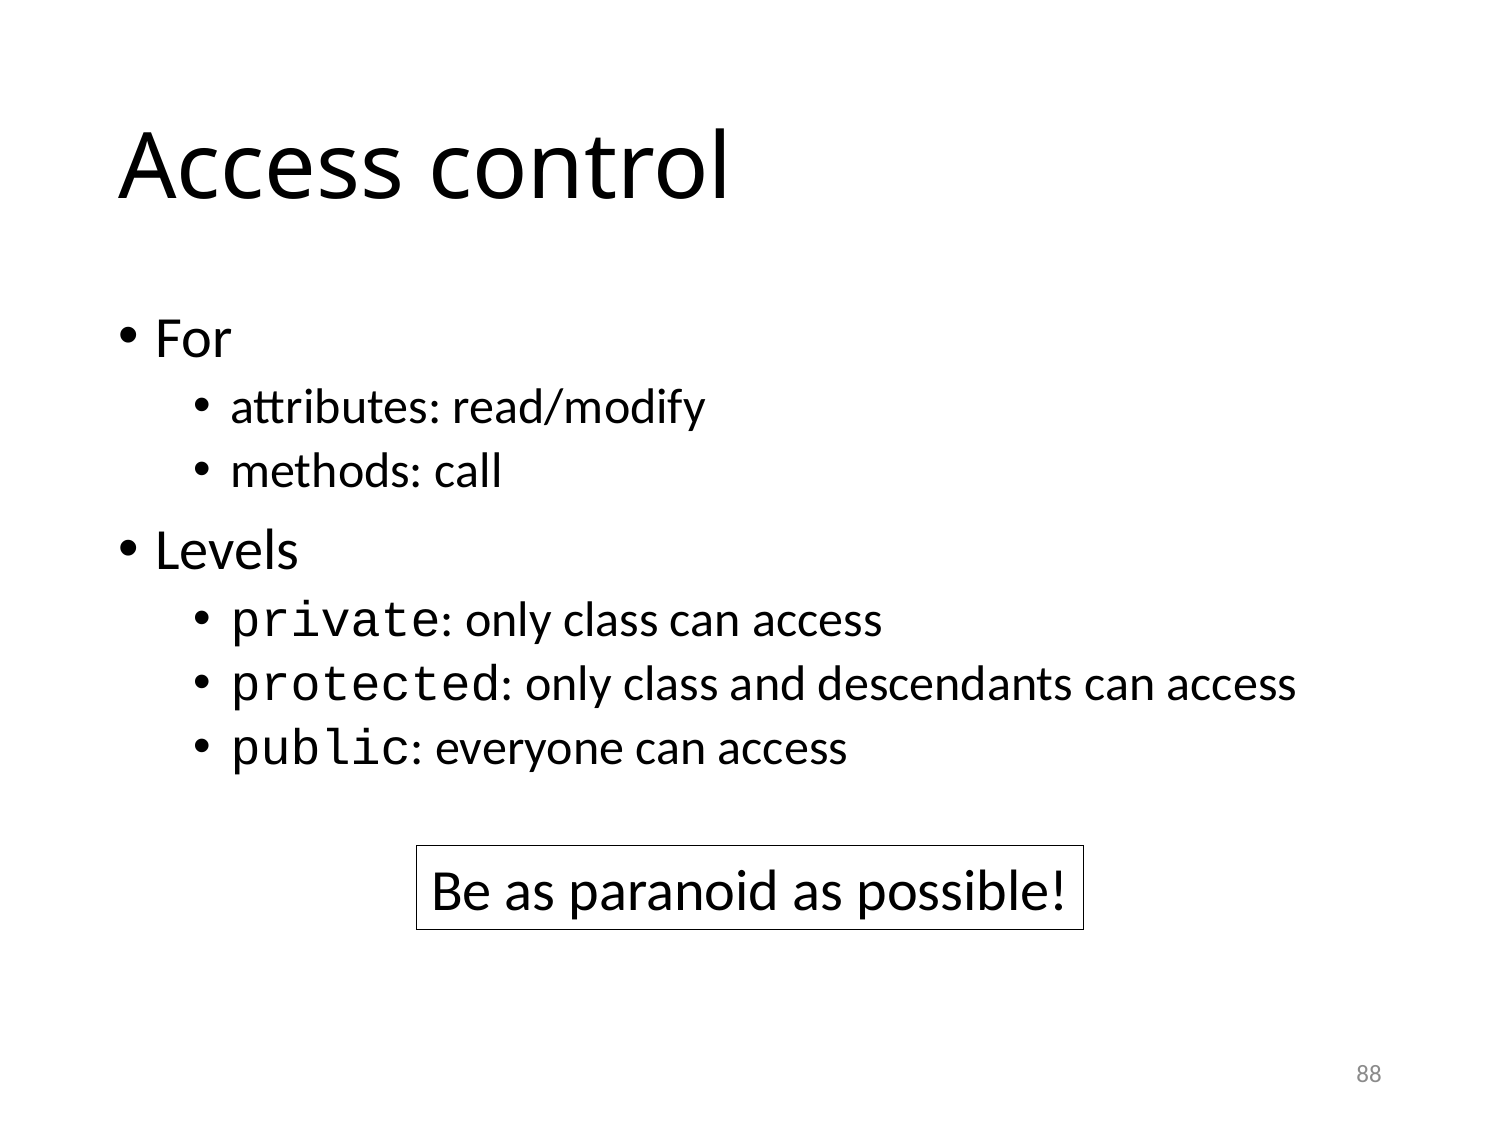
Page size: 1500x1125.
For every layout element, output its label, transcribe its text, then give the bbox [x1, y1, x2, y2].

title Access control [103, 59, 1397, 278]
text_box Be as paranoid as possible! [416, 845, 1084, 930]
slide_number 88 [1059, 1042, 1397, 1103]
list For attributes: read/modify methods: call Levels private: only class can access protected: only class and descendants can access public: everyone can access [103, 299, 1397, 1014]
